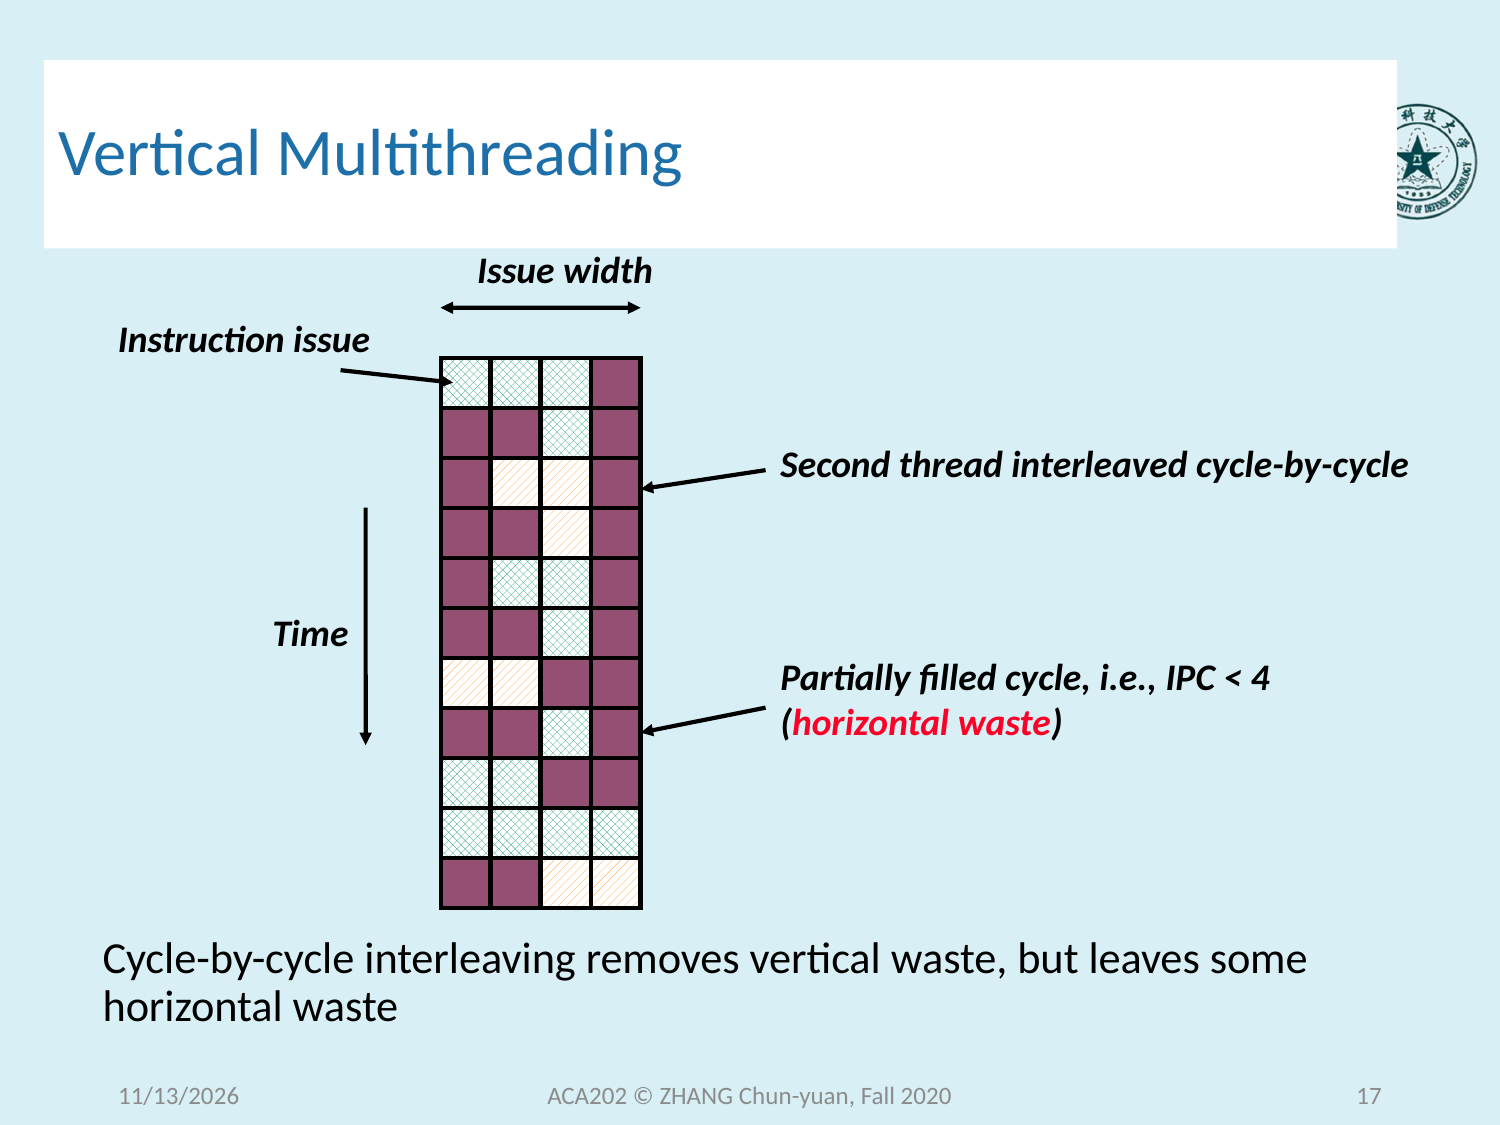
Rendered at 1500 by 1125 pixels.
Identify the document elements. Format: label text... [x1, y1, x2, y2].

text_box [440, 807, 490, 857]
text_box [490, 707, 540, 757]
text_box [540, 357, 590, 407]
slide_number 17 [1059, 1064, 1397, 1125]
text_box [590, 707, 641, 757]
text_box [540, 607, 590, 657]
text_box [490, 657, 540, 707]
text_box [490, 407, 540, 457]
text_box [490, 357, 540, 407]
text_box [490, 757, 540, 807]
text_box [440, 407, 490, 457]
text_box [590, 457, 641, 507]
text_box [340, 370, 454, 388]
text_box [540, 507, 590, 557]
text_box [359, 507, 372, 746]
text_box [540, 807, 590, 857]
text_box [440, 757, 490, 807]
text_box Partially filled cycle, i.e., IPC < 4 (horizontal waste) [765, 645, 1291, 750]
list Cycle-by-cycle interleaving removes vertical waste, but leaves some horizontal waste [87, 927, 1373, 1039]
text_box [490, 807, 540, 857]
text_box [440, 857, 490, 908]
footer ACA202 © ZHANG Chun-yuan, Fall 2020 [496, 1064, 1004, 1125]
text_box [540, 557, 590, 607]
text_box [440, 457, 490, 507]
text_box [440, 607, 490, 657]
text_box [490, 607, 540, 657]
text_box [490, 507, 540, 557]
text_box [440, 557, 490, 607]
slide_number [103, 1064, 441, 1125]
text_box [540, 657, 590, 707]
text_box Issue width [462, 238, 668, 299]
text_box [590, 357, 641, 407]
text_box [540, 407, 590, 457]
text_box [540, 707, 590, 757]
text_box [540, 457, 590, 507]
text_box [440, 301, 641, 314]
text_box [590, 607, 641, 657]
text_box [540, 857, 590, 908]
text_box [640, 470, 766, 494]
text_box [640, 707, 765, 737]
text_box [590, 407, 641, 457]
text_box Second thread interleaved cycle-by-cycle [765, 432, 1457, 493]
title Vertical Multithreading [43, 59, 1397, 249]
text_box [590, 657, 641, 707]
text_box [590, 757, 641, 807]
text_box [490, 857, 540, 908]
text_box [540, 757, 590, 807]
text_box Instruction issue [103, 307, 419, 368]
text_box [590, 507, 641, 557]
text_box [590, 857, 641, 908]
text_box Time [257, 601, 364, 661]
text_box [590, 807, 641, 857]
text_box [440, 707, 490, 757]
text_box [490, 557, 540, 607]
text_box [490, 457, 540, 507]
text_box [440, 507, 490, 557]
text_box [440, 357, 490, 407]
picture [1397, 102, 1480, 224]
text_box [590, 557, 641, 607]
text_box [440, 657, 490, 707]
